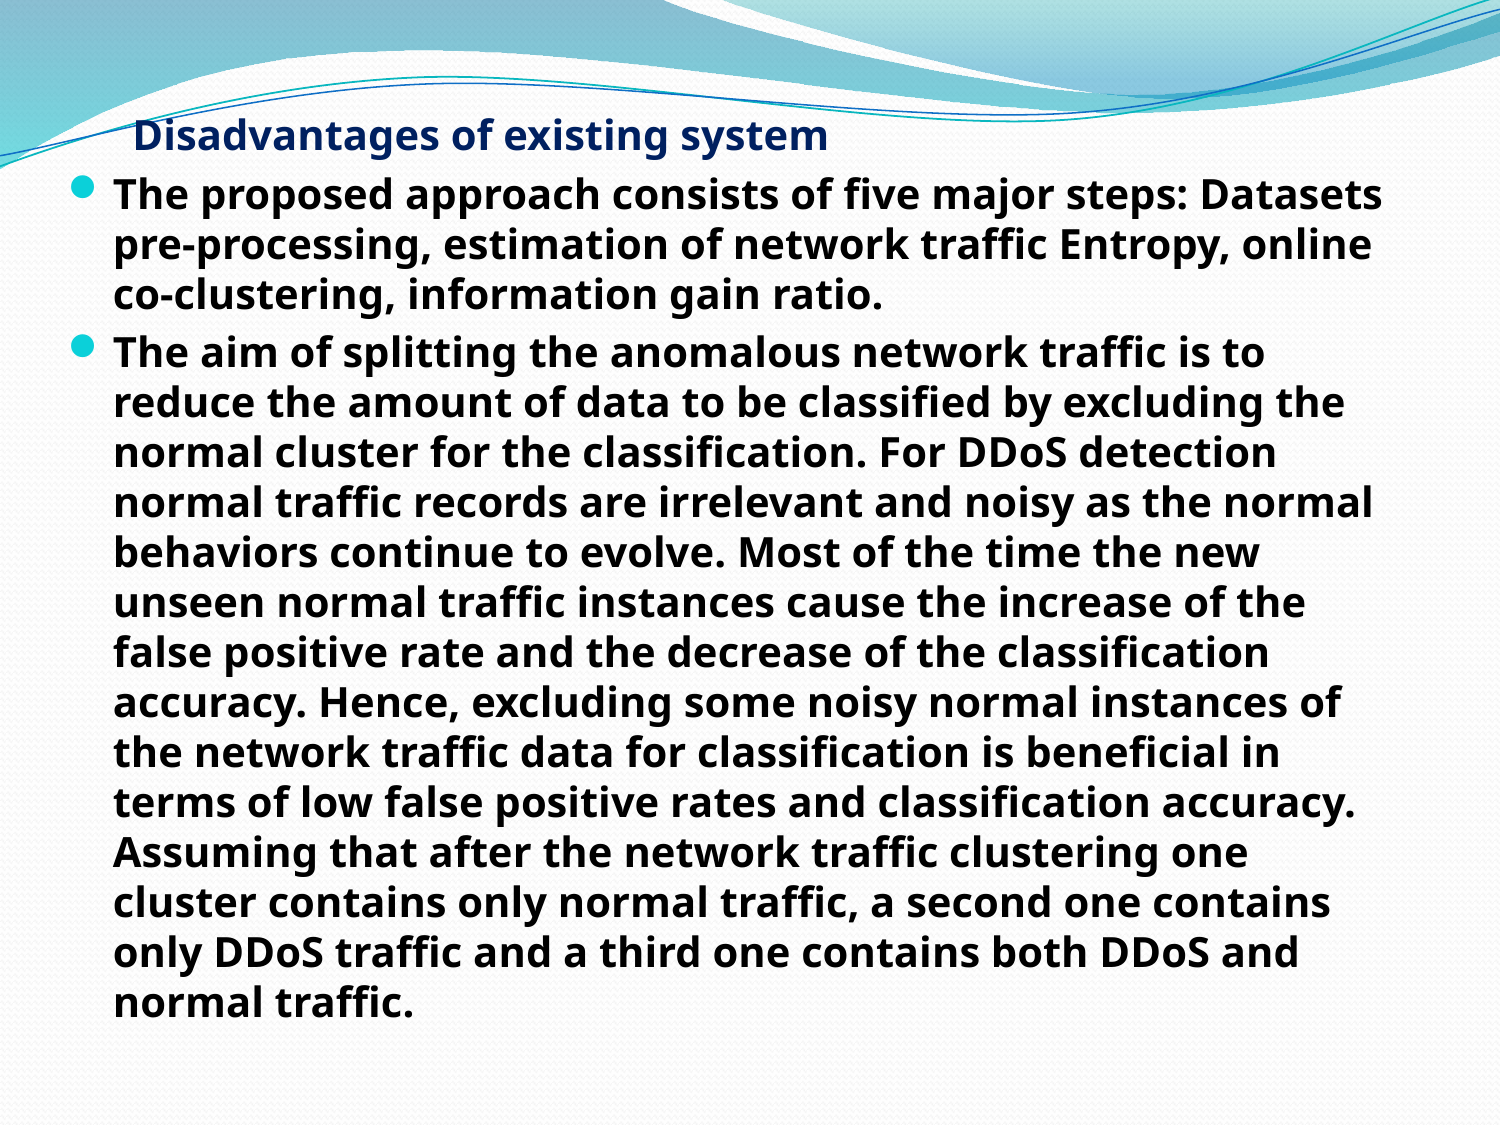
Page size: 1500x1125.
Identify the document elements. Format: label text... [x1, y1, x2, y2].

list Disadvantages of existing system The proposed approach consists of five major steps: Datasets pre-processing, estimation of network traffic Entropy, online co-clustering, information gain ratio. The aim of splitting the anomalous network traffic is to reduce the amount of data to be classified by excluding the normal cluster for the classification. For DDoS detection normal traffic records are irrelevant and noisy as the normal behaviors continue to evolve. Most of the time the new unseen normal traffic instances cause the increase of the false positive rate and the decrease of the classification accuracy. Hence, excluding some noisy normal instances of the network traffic data for classification is beneficial in terms of low false positive rates and classification accuracy. Assuming that after the network traffic clustering one cluster contains only normal traffic, a second one contains only DDoS traffic and a third one contains both DDoS and normal traffic. [53, 101, 1404, 1083]
